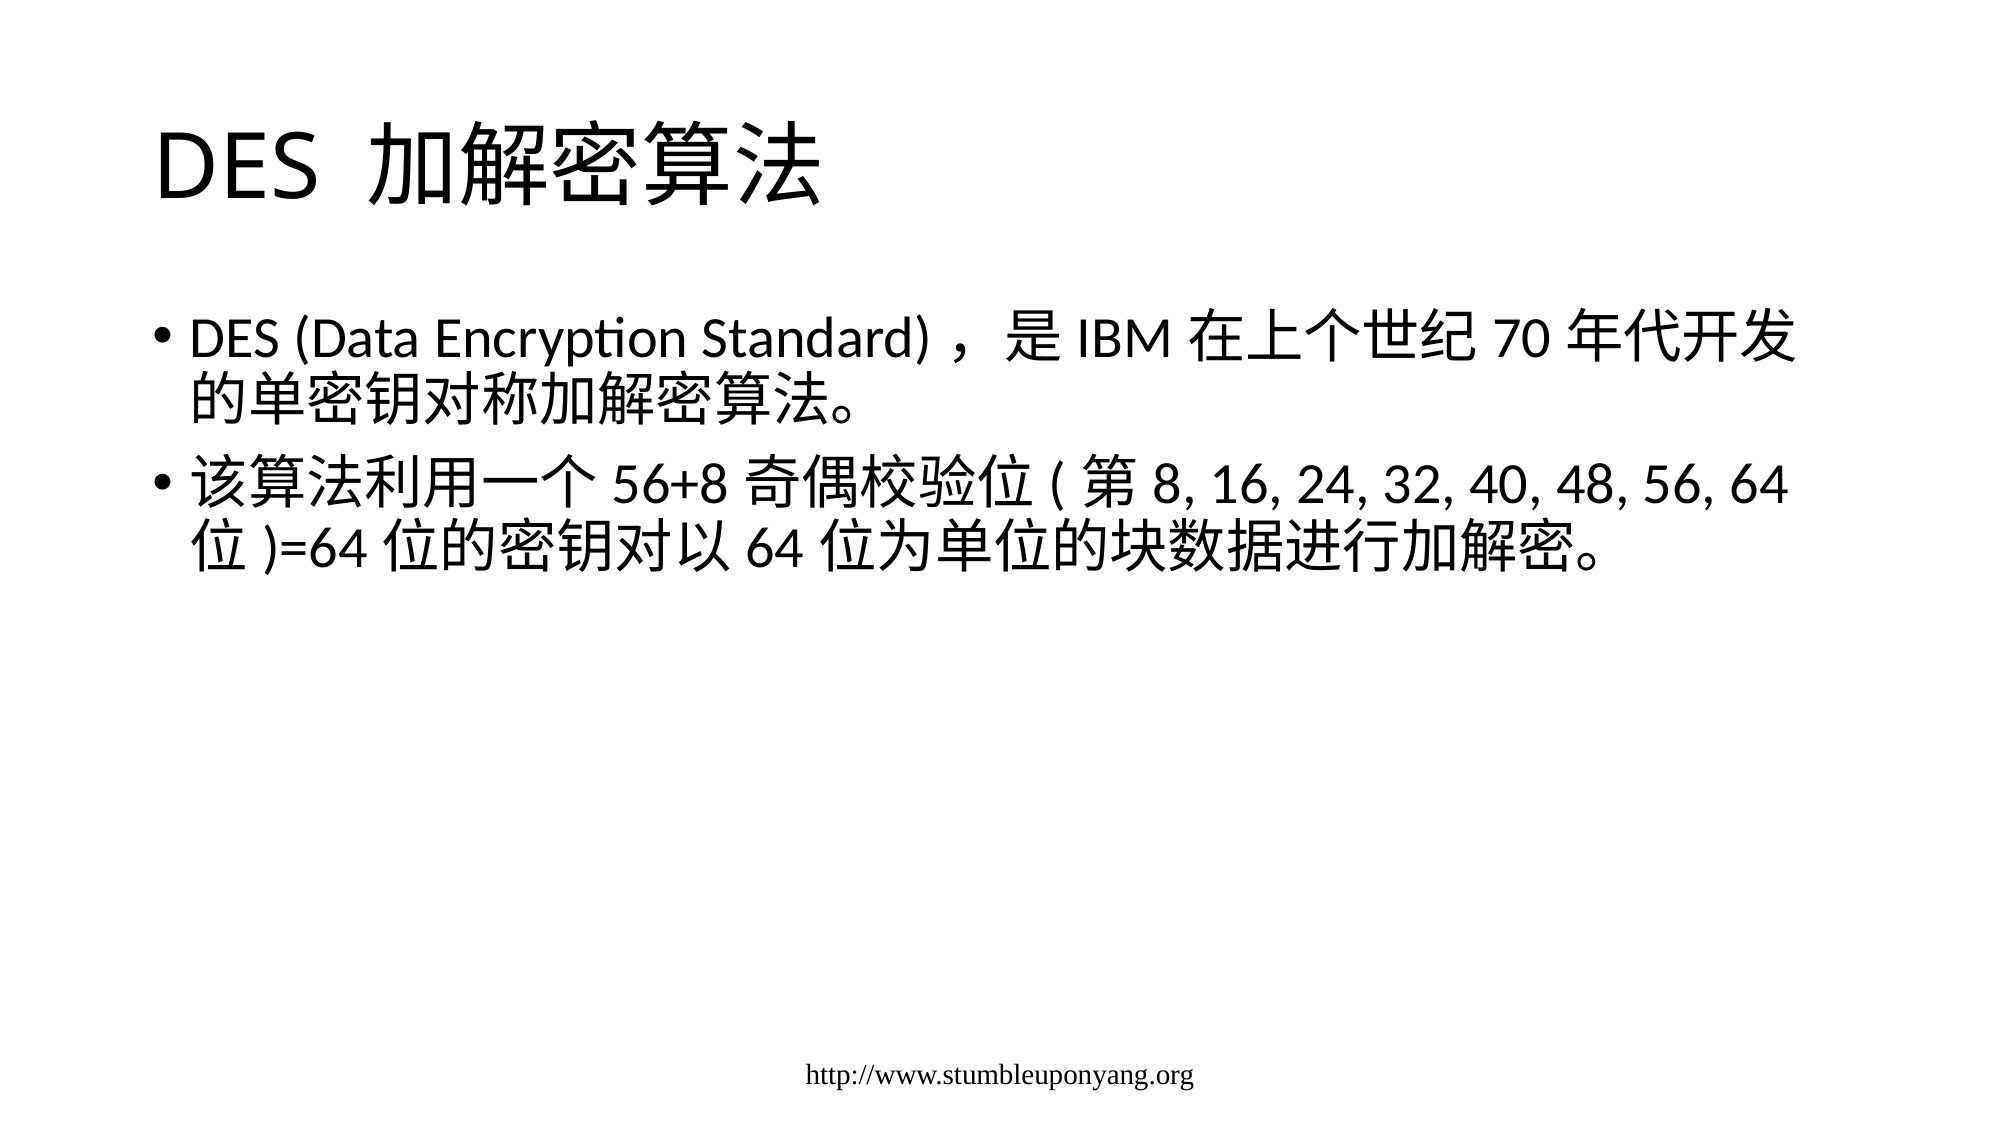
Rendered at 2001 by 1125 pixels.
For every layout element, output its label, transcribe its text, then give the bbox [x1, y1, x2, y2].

footer http://www.stumbleuponyang.org [662, 1042, 1338, 1103]
list DES (Data Encryption Standard)，是IBM在上个世纪70年代开发的单密钥对称加解密算法。 该算法利用一个56+8奇偶校验位(第8, 16, 24, 32, 40, 48, 56, 64位)=64位的密钥对以64位为单位的块数据进行加解密。 [137, 299, 1863, 1014]
title DES 加解密算法 [137, 59, 1863, 278]
